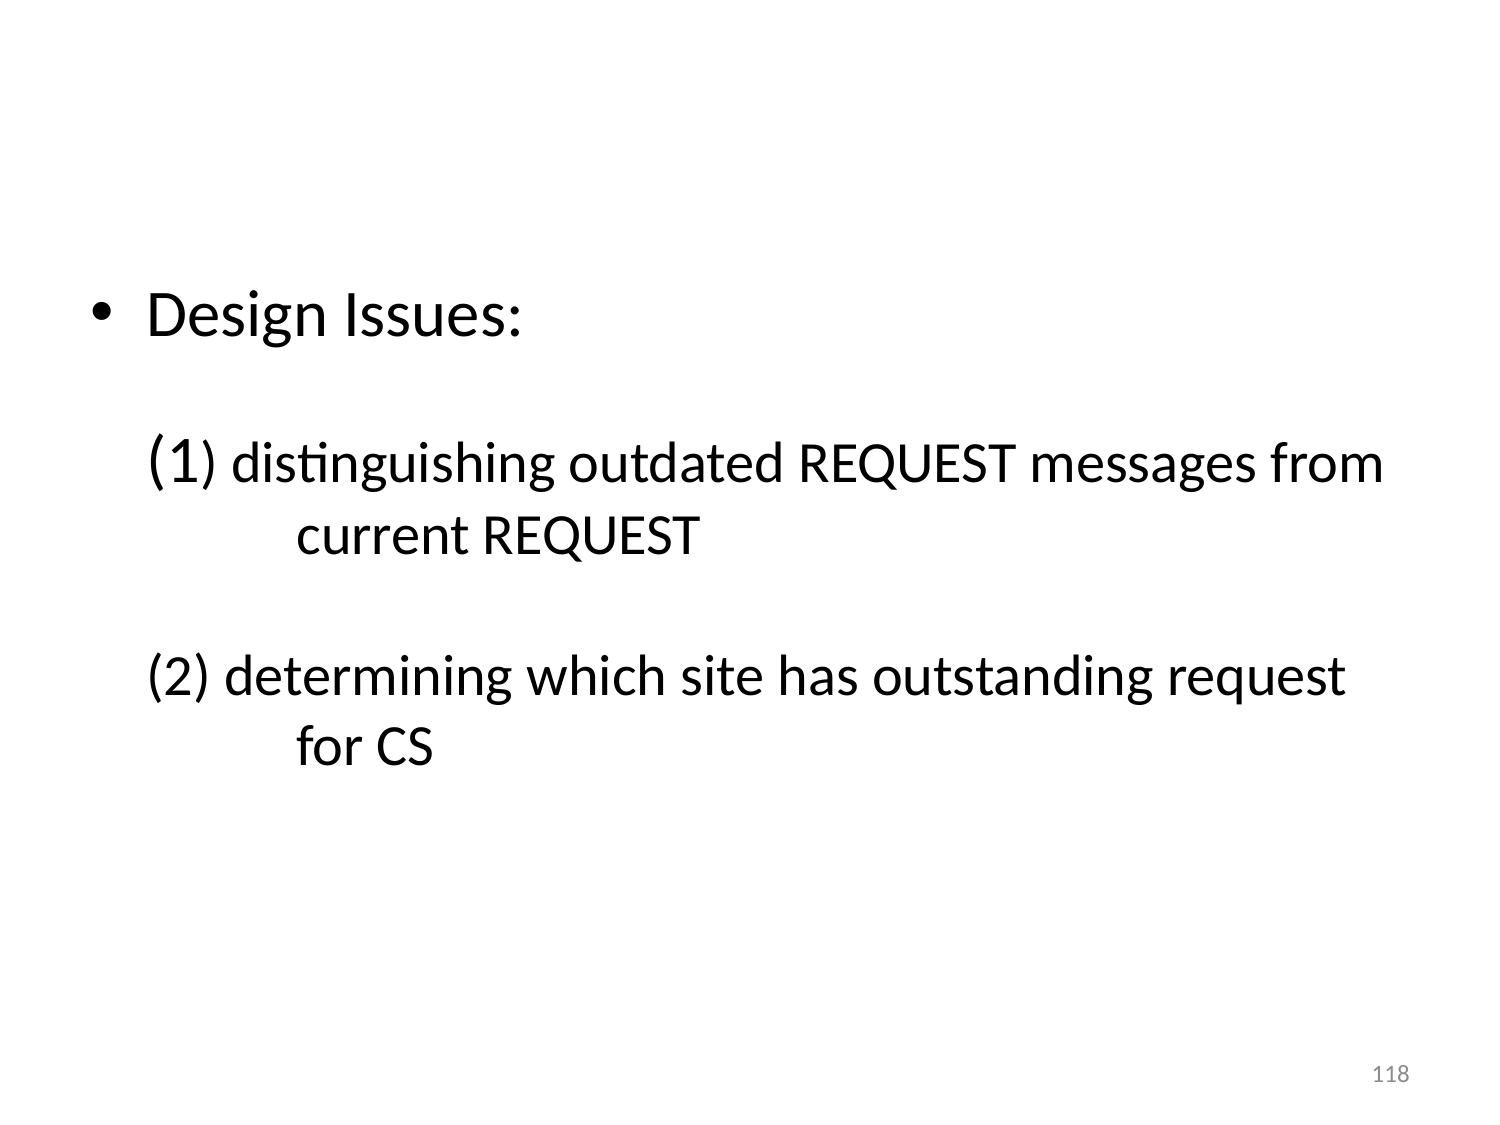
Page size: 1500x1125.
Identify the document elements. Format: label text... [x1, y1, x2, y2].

slide_number 118 [1074, 1042, 1425, 1103]
list Design Issues: (1) distinguishing outdated REQUEST messages from current REQUEST (2) determining which site has outstanding request for CS [75, 262, 1425, 1005]
